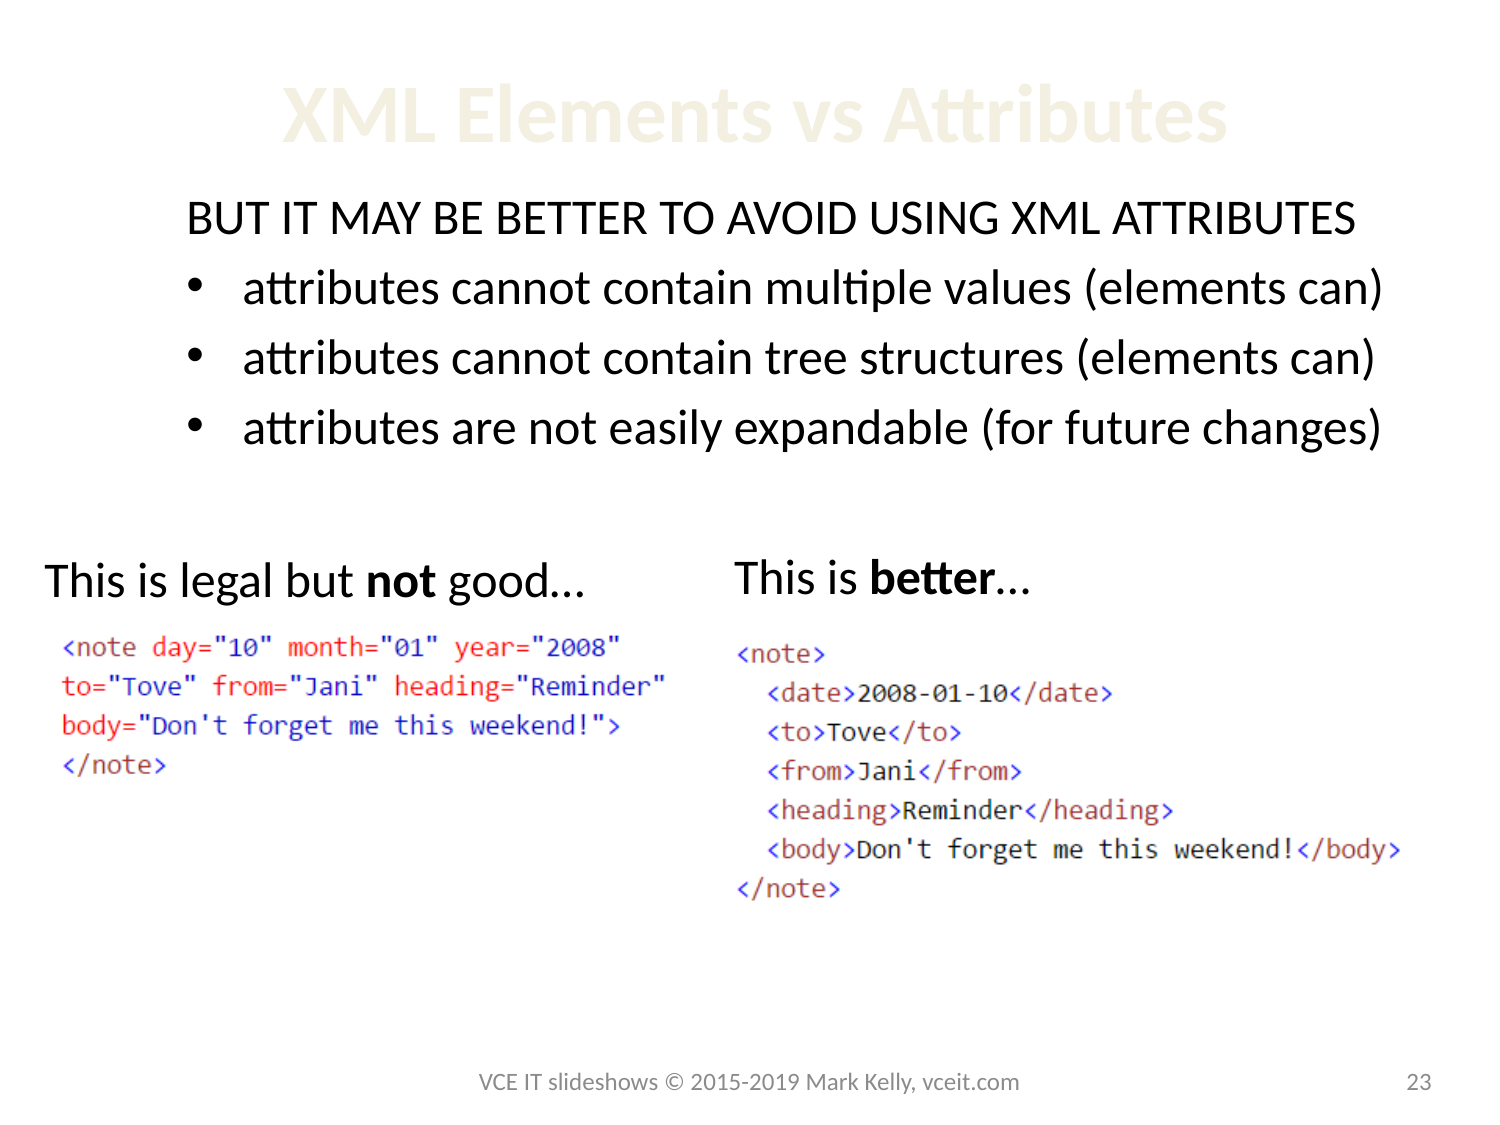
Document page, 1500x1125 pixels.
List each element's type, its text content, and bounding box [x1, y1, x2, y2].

text_box This is better… [719, 537, 1157, 626]
slide_number 23 [1376, 1058, 1447, 1103]
picture [52, 625, 680, 786]
footer VCE IT slideshows © 2015-2019 Mark Kelly, vceit.com [383, 1058, 1117, 1103]
picture [724, 627, 1414, 908]
title XML Elements vs Attributes [29, 44, 1483, 173]
text_box This is legal but not good… [29, 539, 668, 628]
list BUT IT MAY BE BETTER TO AVOID USING XML ATTRIBUTES attributes cannot contain multiple values (elements can) attributes cannot contain tree structures (elements can) attributes are not easily expandable (for future changes) [170, 176, 1412, 556]
